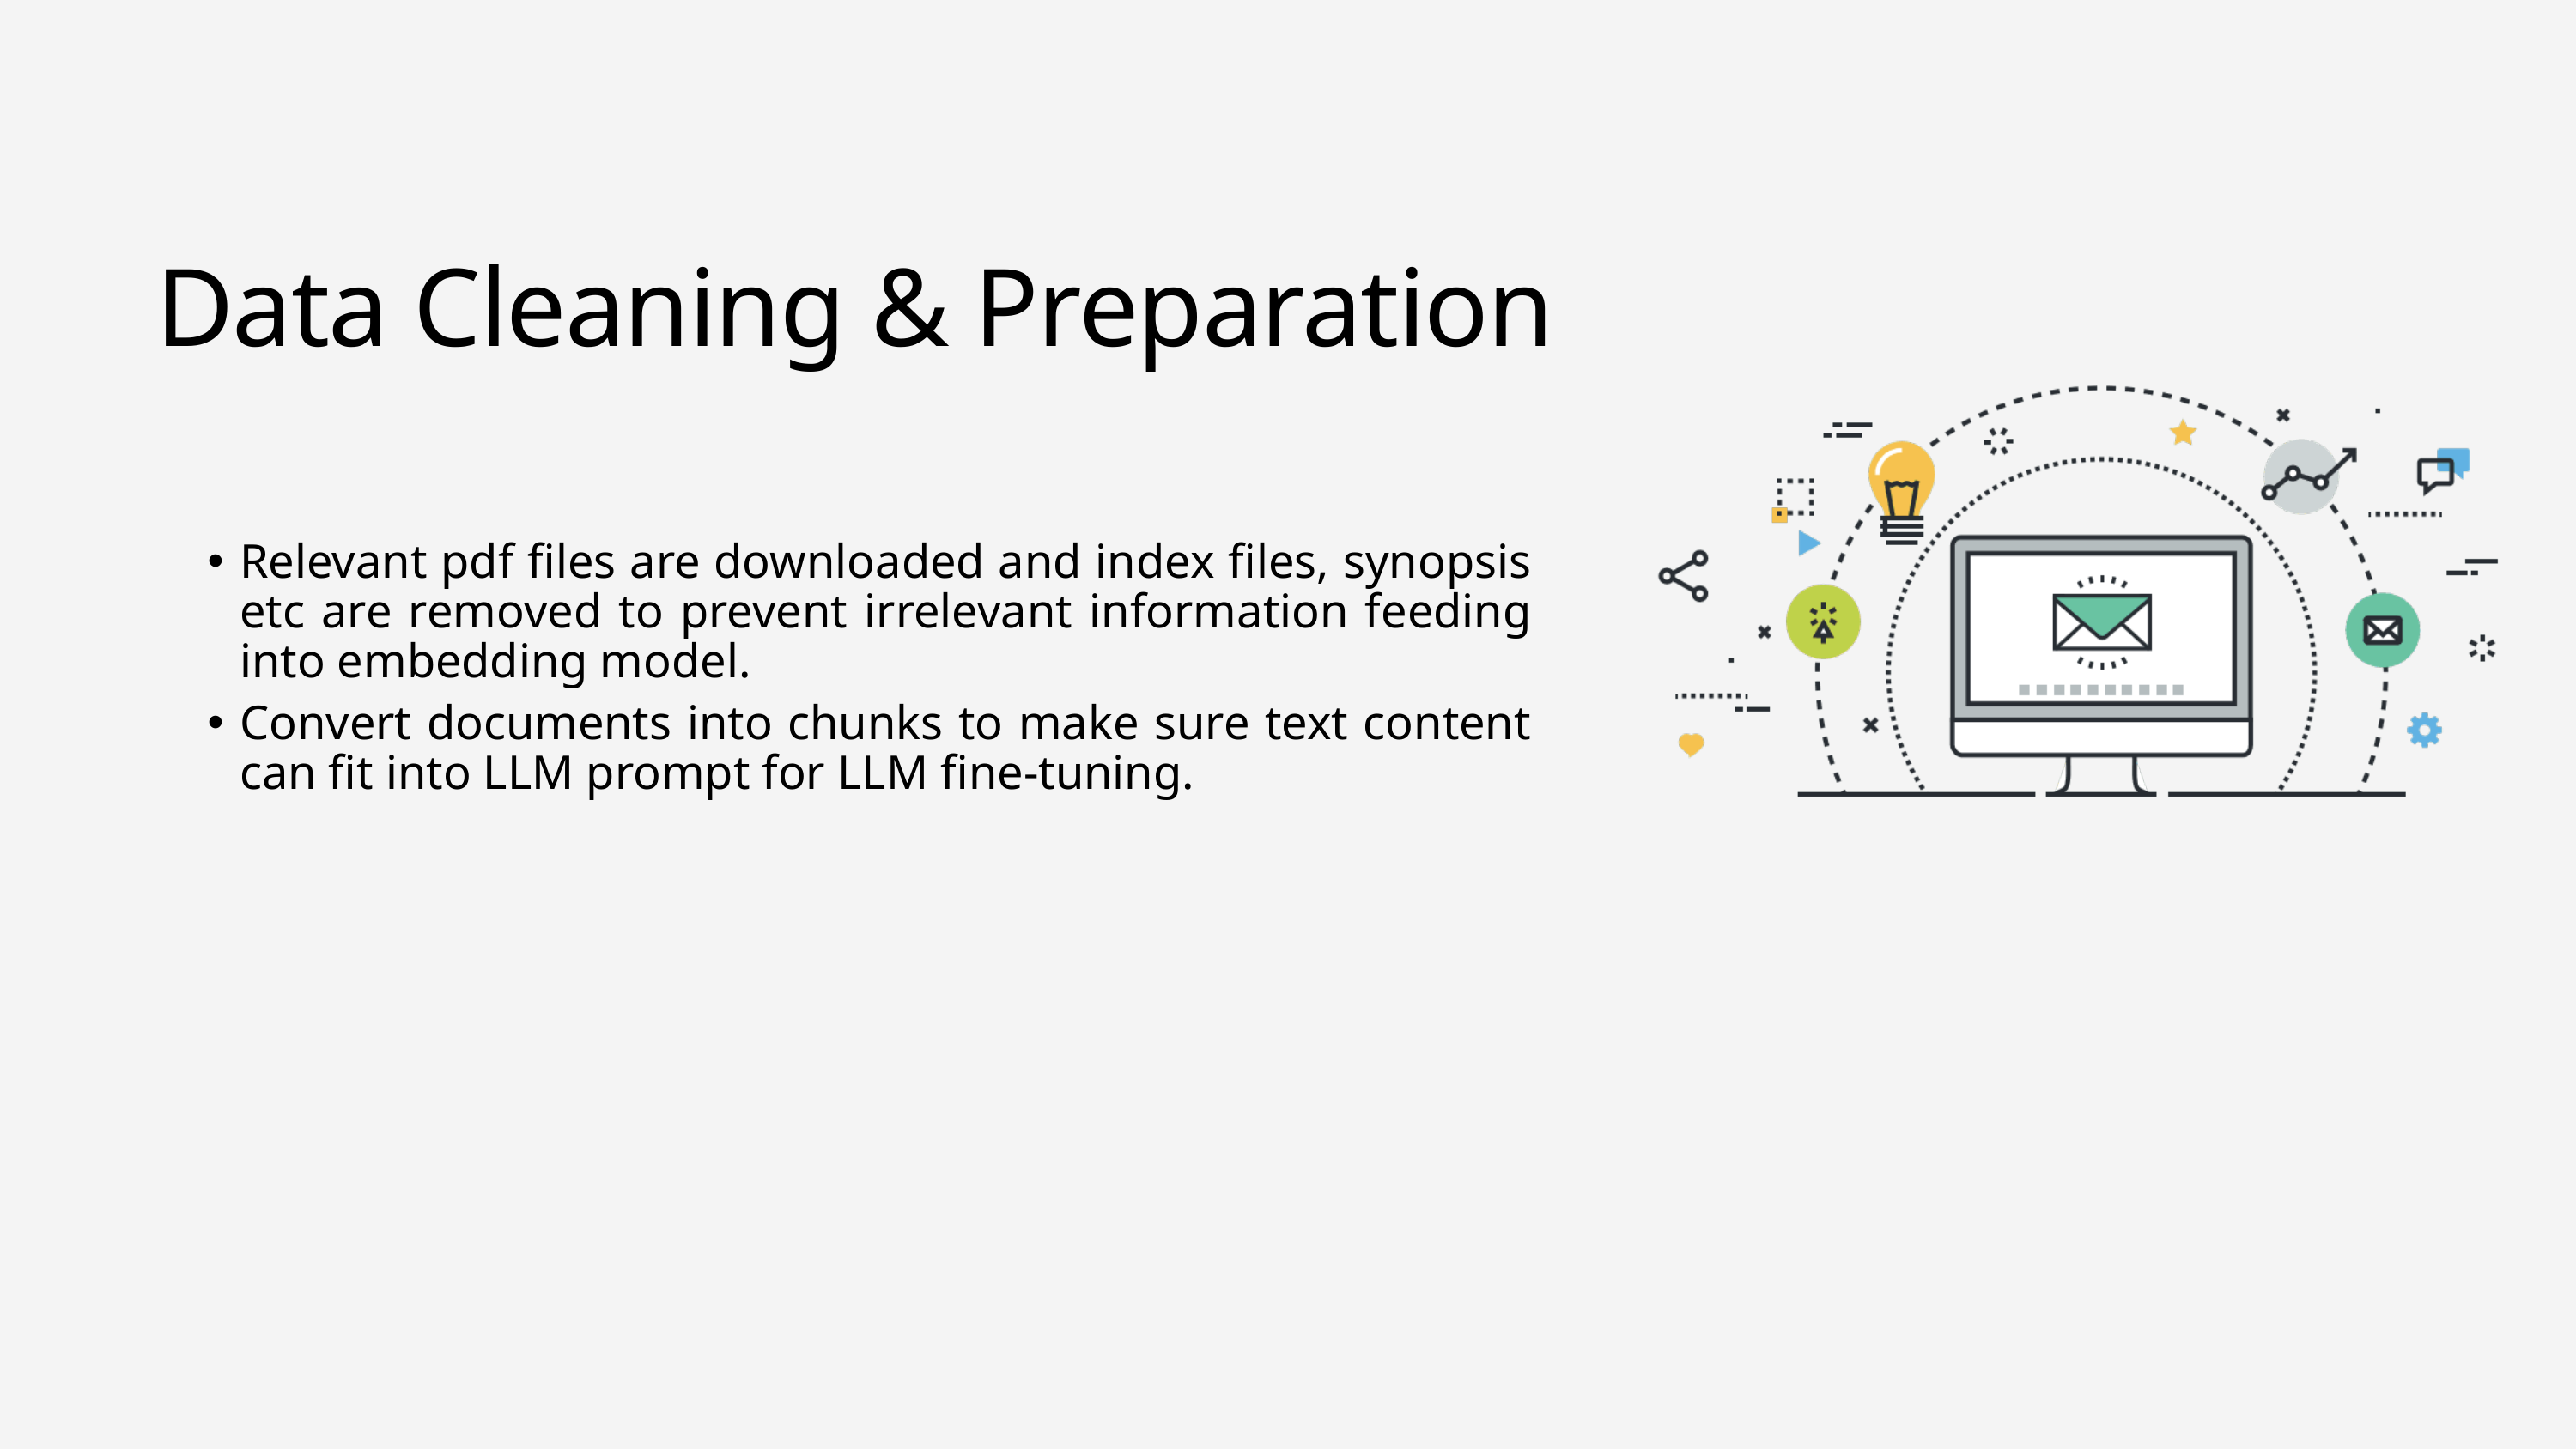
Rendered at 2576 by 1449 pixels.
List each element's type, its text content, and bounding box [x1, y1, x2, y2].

picture [1586, 294, 2576, 894]
text_box Relevant pdf files are downloaded and index files, synopsis etc are removed to prevent irrelevant information feeding into embedding model. Convert documents into chunks to make sure text content can fit into LLM prompt for LLM fine-tuning. [150, 530, 1546, 1322]
text_box Data Cleaning & Preparation [155, 144, 1814, 368]
